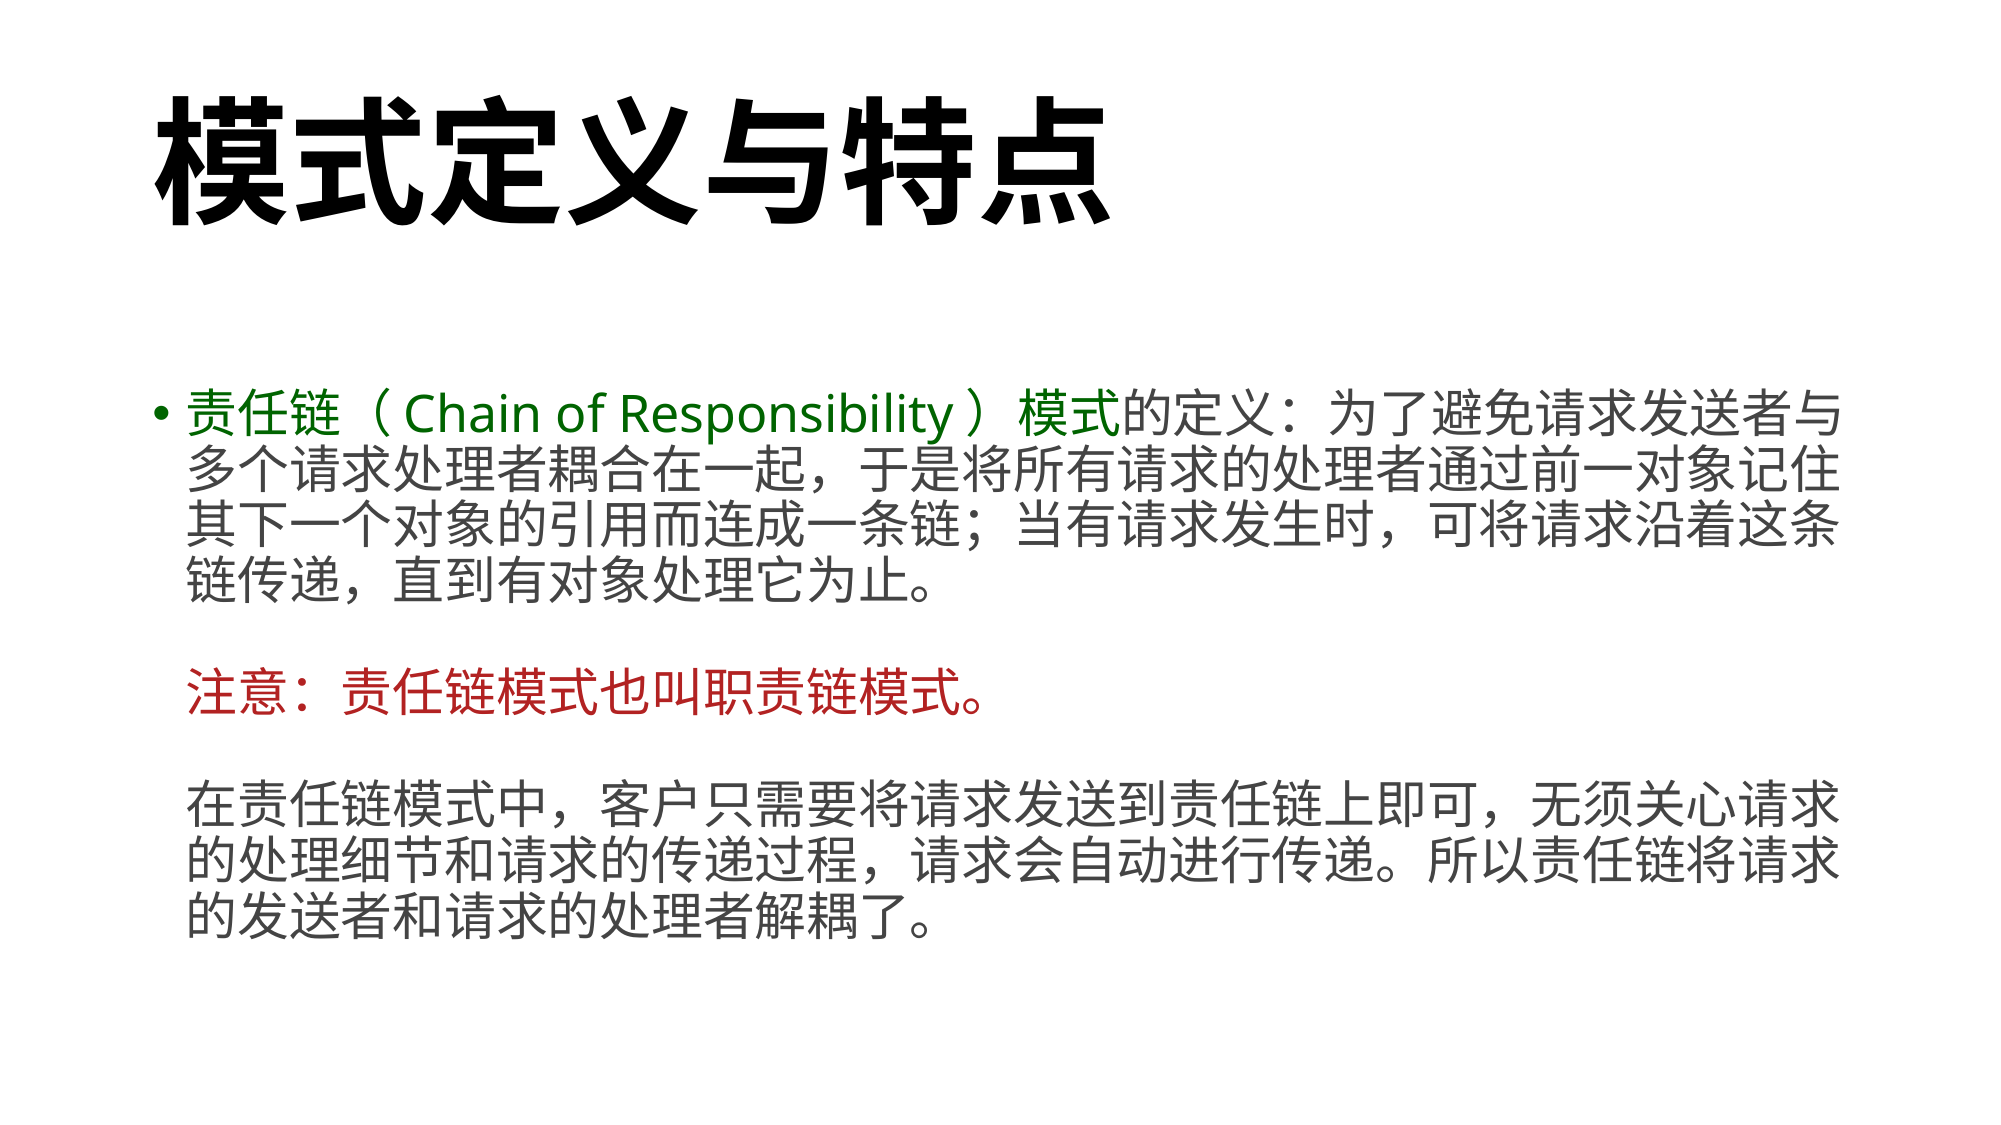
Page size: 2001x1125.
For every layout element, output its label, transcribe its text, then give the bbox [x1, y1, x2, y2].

title 模式定义与特点 [137, 59, 1863, 278]
list 责任链（Chain of Responsibility）模式的定义：为了避免请求发送者与多个请求处理者耦合在一起，于是将所有请求的处理者通过前一对象记住其下一个对象的引用而连成一条链；当有请求发生时，可将请求沿着这条链传递，直到有对象处理它为止。 注意：责任链模式也叫职责链模式。 在责任链模式中，客户只需要将请求发送到责任链上即可，无须关心请求的处理细节和请求的传递过程，请求会自动进行传递。所以责任链将请求的发送者和请求的处理者解耦了。 [137, 299, 1863, 1014]
